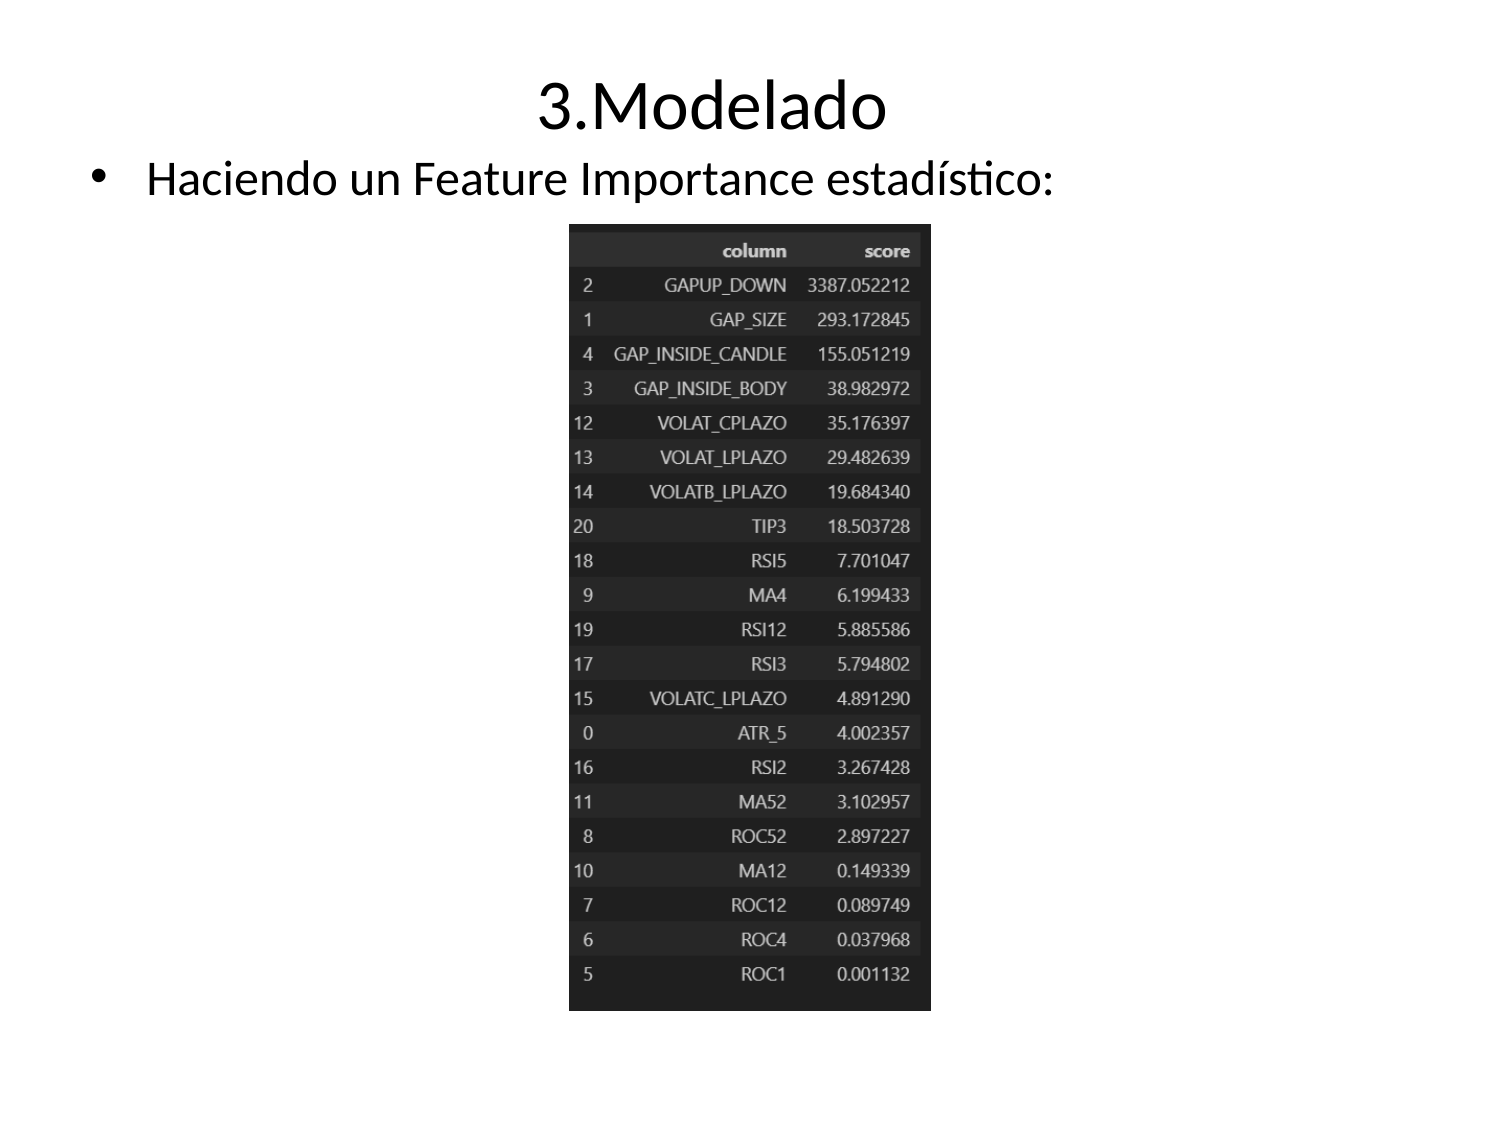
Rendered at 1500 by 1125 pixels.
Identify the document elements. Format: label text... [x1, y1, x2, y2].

title 3.Modelado [37, 50, 1388, 238]
picture [569, 224, 931, 1011]
list Haciendo un Feature Importance estadístico: [75, 137, 1463, 1051]
